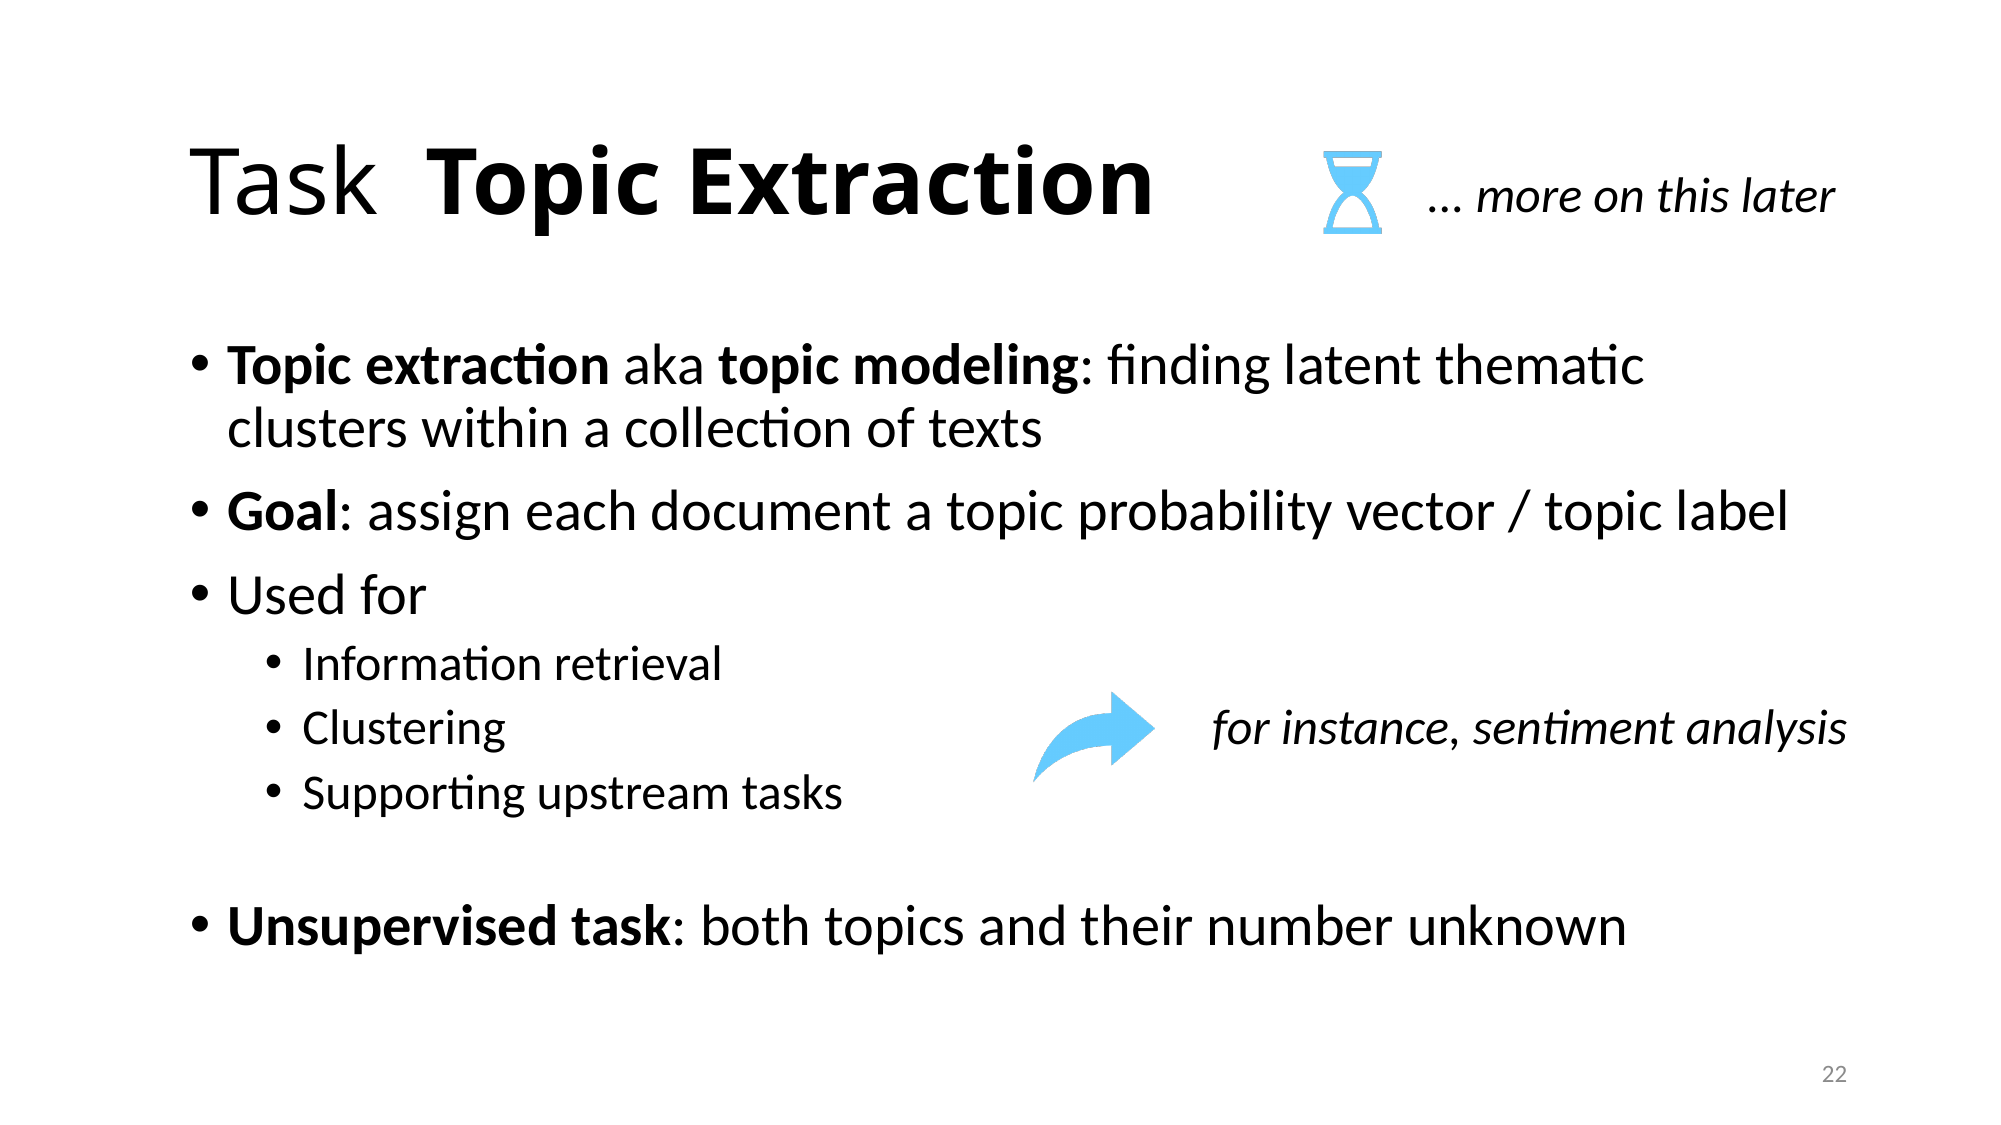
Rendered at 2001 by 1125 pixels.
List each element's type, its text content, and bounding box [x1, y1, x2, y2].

picture [1021, 662, 1167, 810]
picture [1303, 143, 1402, 242]
text_box for instance, sentiment analysis [1167, 687, 1864, 763]
list Topic extraction aka topic modeling: finding latent thematic clusters within a collection of texts Goal: assign each document a topic probability vector / topic label Used for Information retrieval Clustering Supporting upstream tasks Unsupervised task: both topics and their number unknown [174, 326, 1830, 1125]
text_box ... more on this later [1402, 154, 1864, 230]
title Task Topic Extraction [174, 92, 1863, 278]
slide_number 22 [1830, 1042, 1863, 1103]
